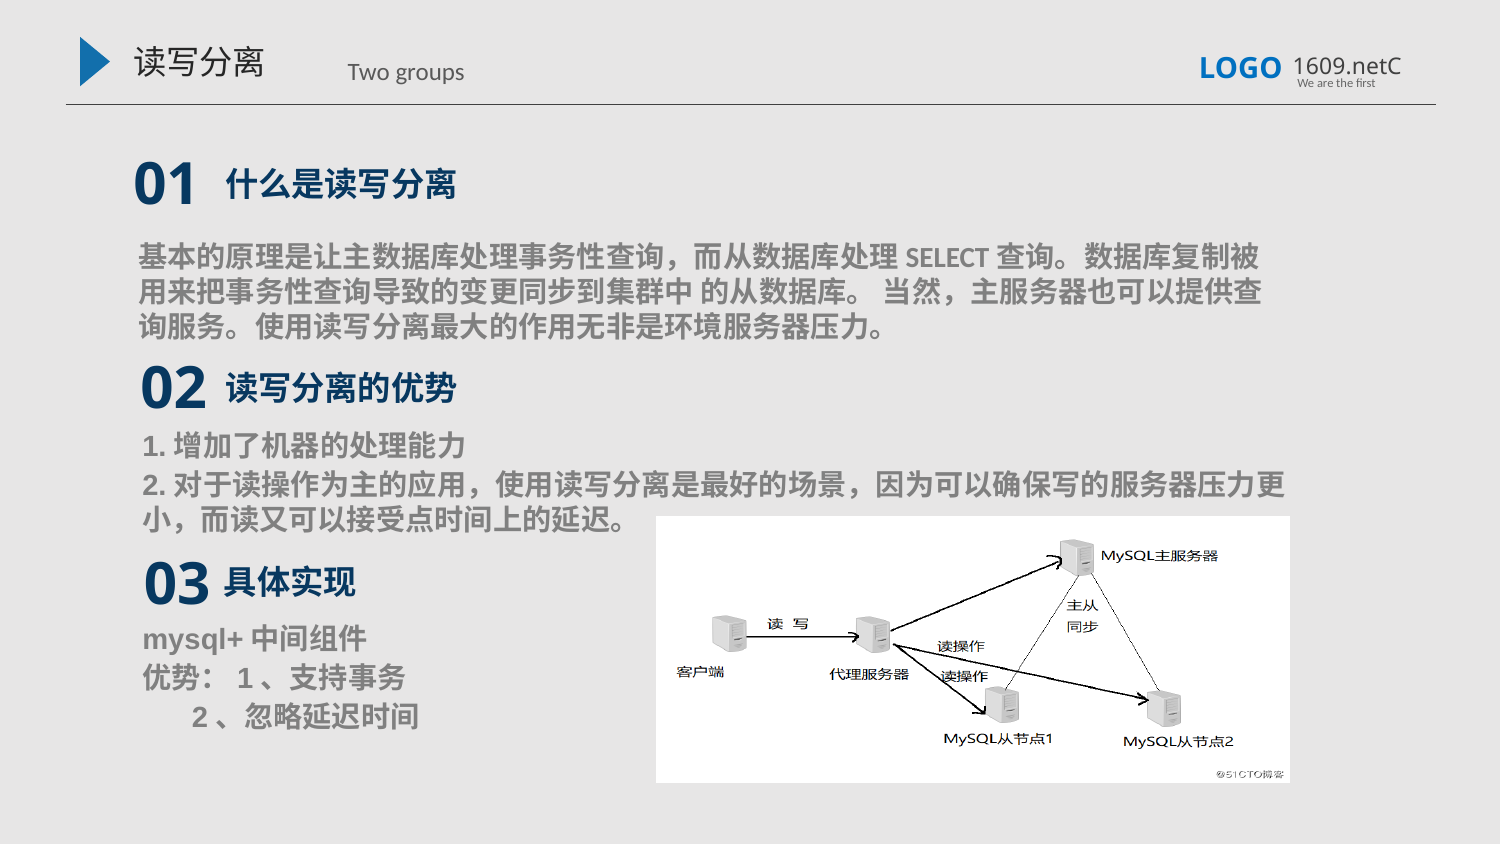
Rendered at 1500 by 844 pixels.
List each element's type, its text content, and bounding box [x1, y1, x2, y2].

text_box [77, 325, 1290, 537]
picture [656, 516, 1290, 783]
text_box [70, 122, 1288, 427]
text_box 03 [109, 538, 245, 624]
text_box 具体实现 [223, 561, 358, 602]
text_box mysql+中间组件 优势：1、支持事务 2、忽略延迟时间 [142, 619, 656, 734]
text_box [121, 35, 643, 92]
text_box [78, 34, 112, 89]
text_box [1158, 42, 1495, 98]
